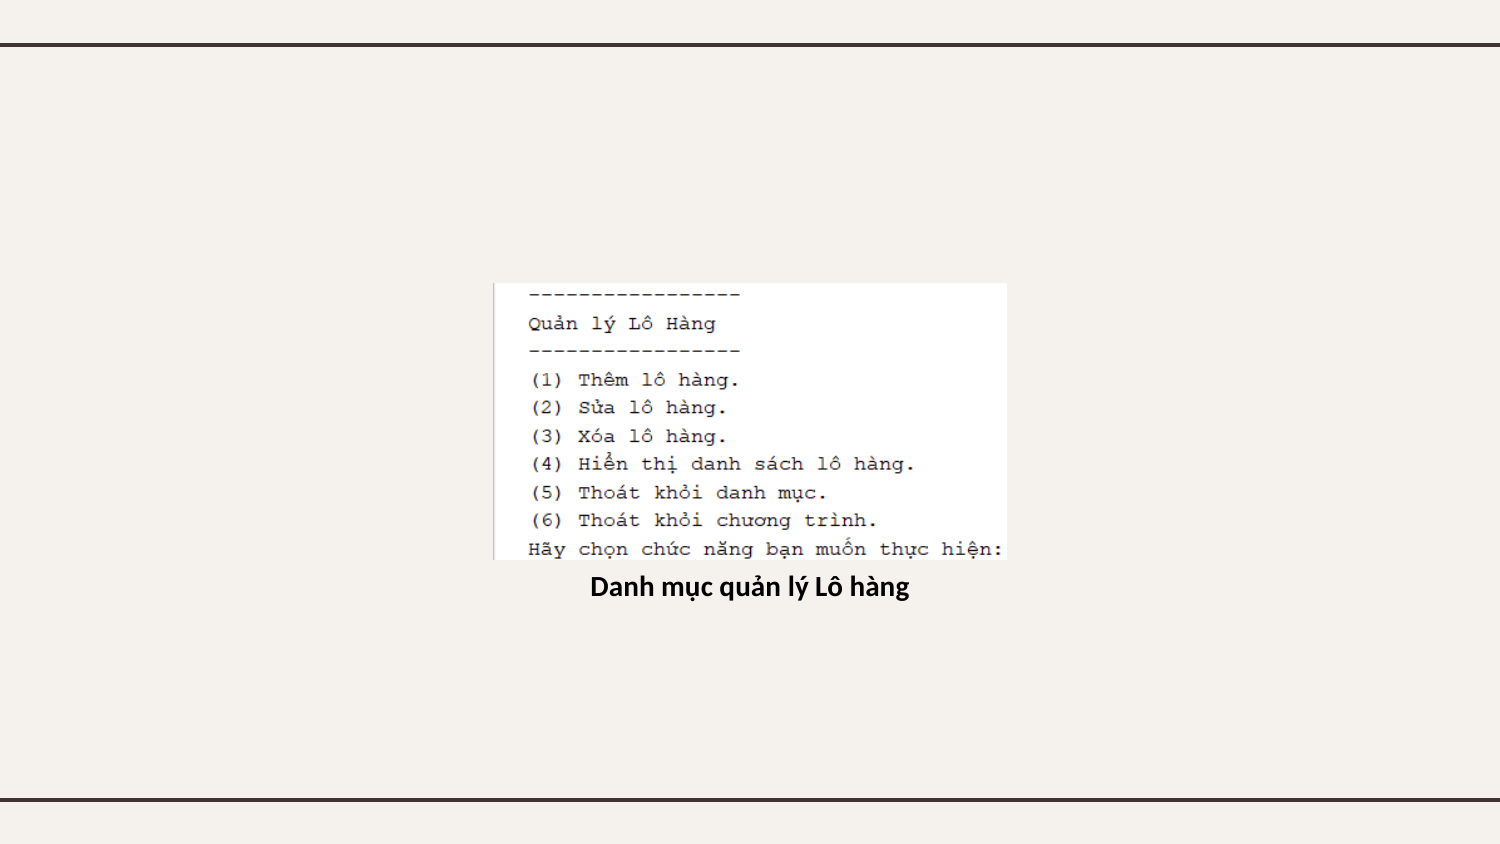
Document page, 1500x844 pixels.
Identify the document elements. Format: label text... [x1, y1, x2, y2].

text_box Danh mục quản lý Lô hàng [0, 559, 1500, 610]
picture [493, 283, 1007, 561]
